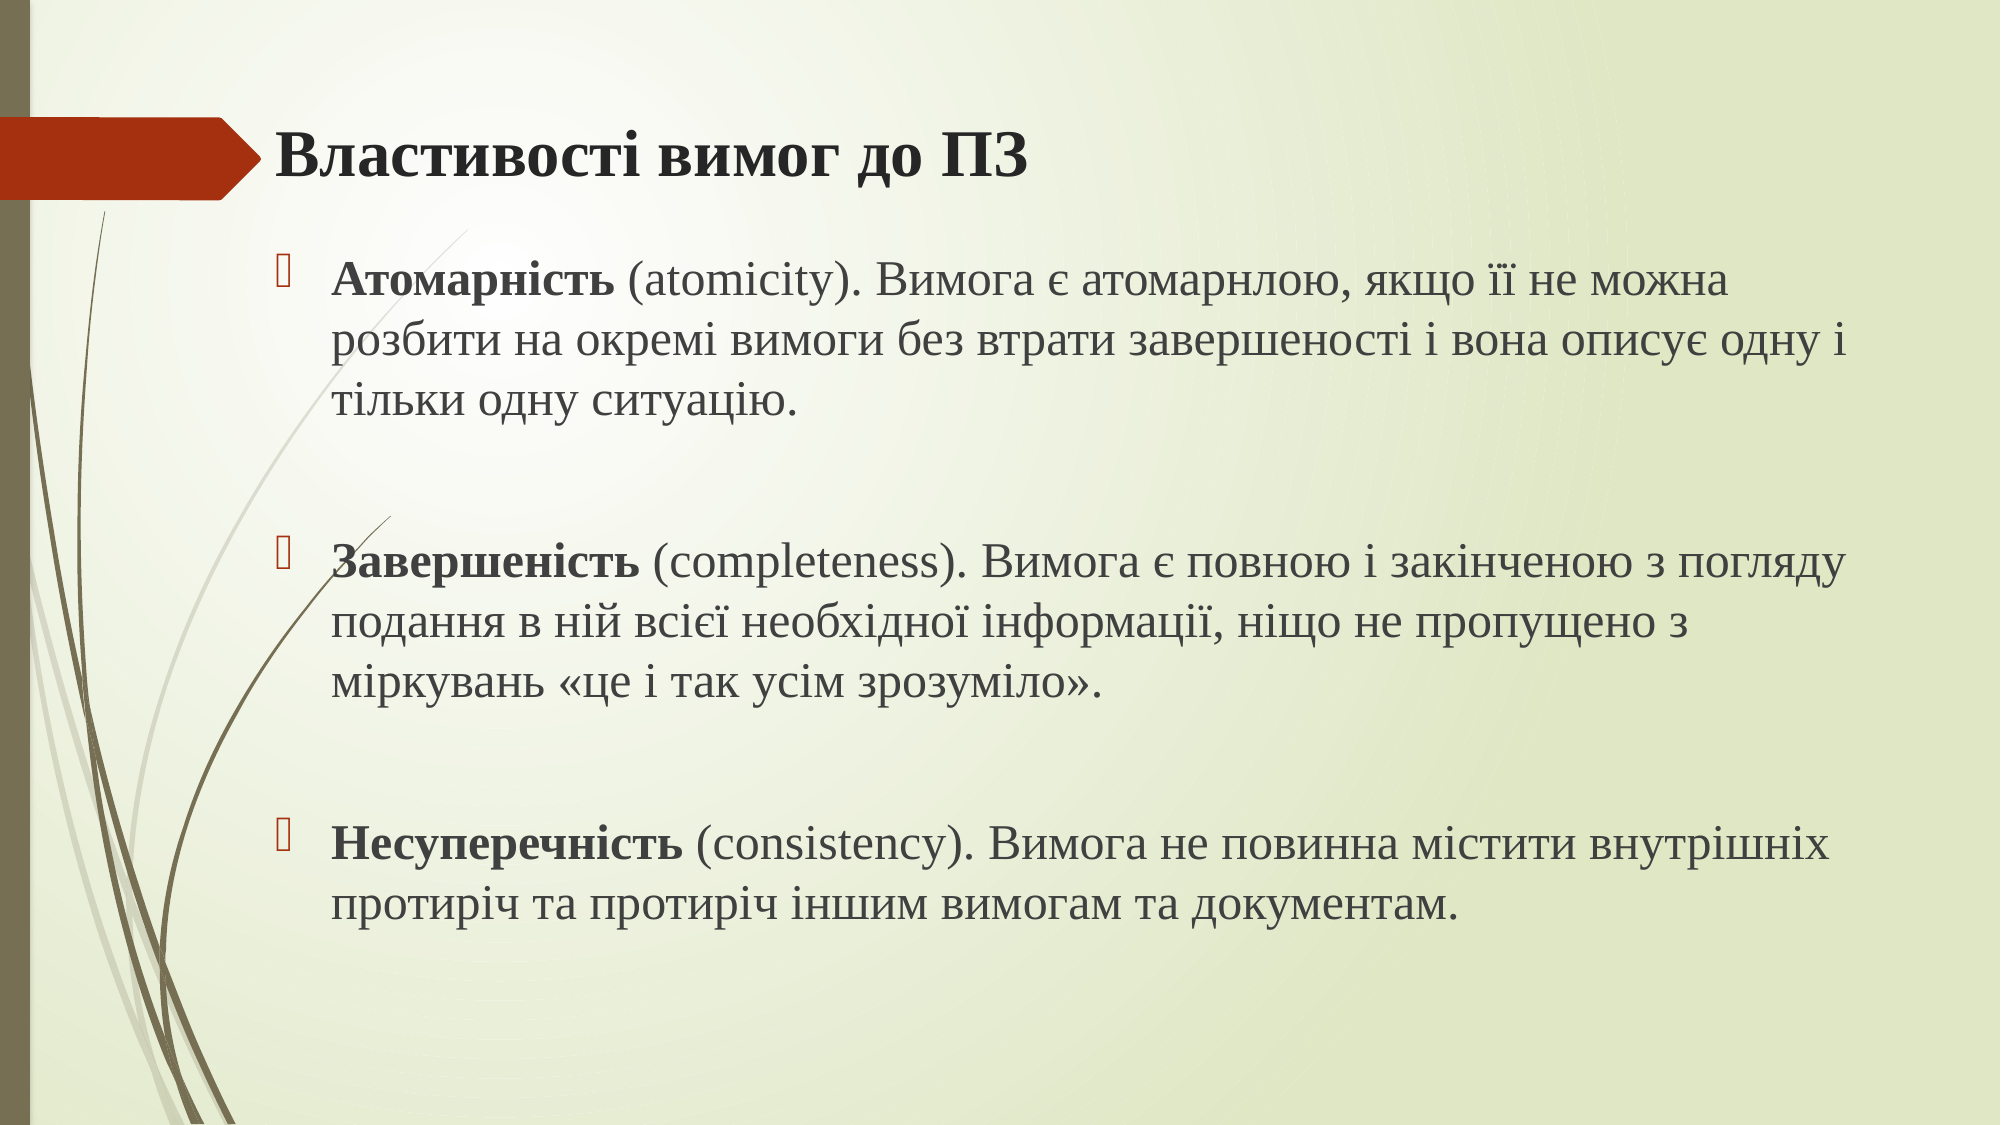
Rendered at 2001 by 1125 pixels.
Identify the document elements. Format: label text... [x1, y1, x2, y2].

title Властивості вимог до ПЗ [259, 102, 1888, 201]
list Атомарність (atomicity). Вимога є атомарнлою, якщо її не можна розбити на окремі вимоги без втрати завершеності і вона описує одну і тільки одну ситуацію. Завершеність (completeness). Вимога є повною і закінченою з погляду подання в ній всієї необхідної інформації, ніщо не пропущено з міркувань «це і так усім зрозуміло». Несуперечність (consistency). Вимога не повинна містити внутрішніх протиріч та протиріч іншим вимогам та документам. [259, 238, 1888, 1090]
